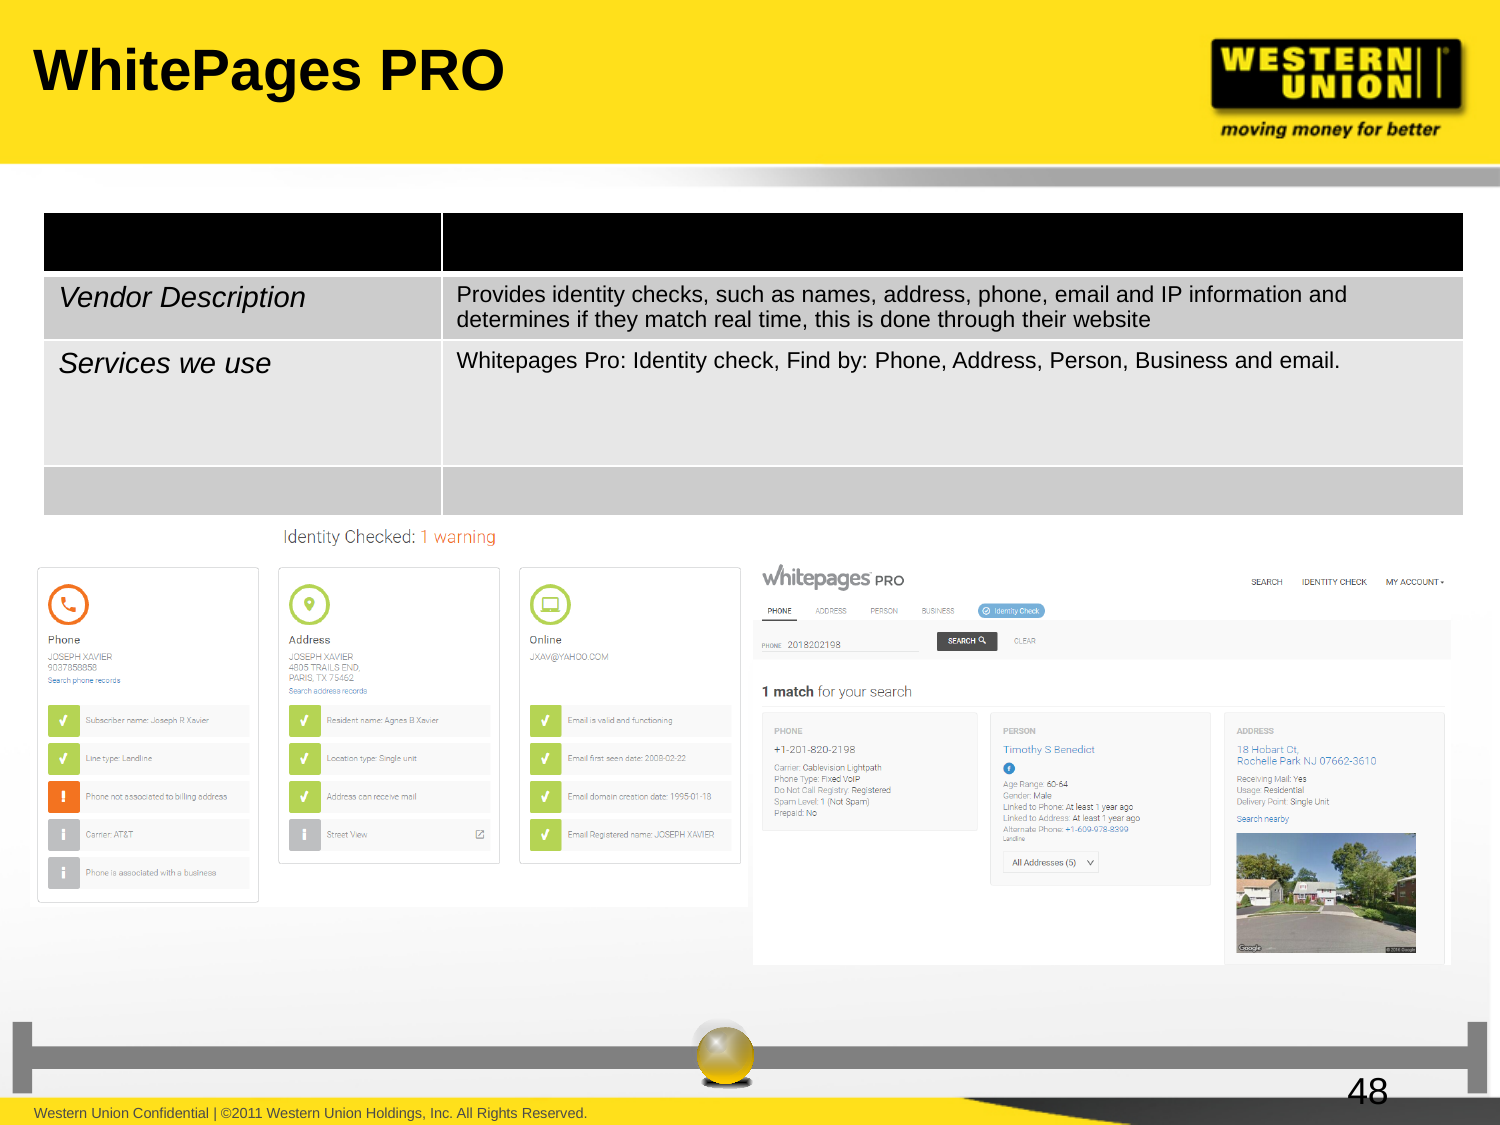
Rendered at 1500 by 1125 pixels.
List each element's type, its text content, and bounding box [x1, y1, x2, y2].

table_cell Vendor Description [44, 277, 441, 339]
table_header [44, 213, 441, 271]
table_header [443, 213, 1463, 271]
table_cell [443, 467, 1463, 515]
table_cell Services we use [44, 341, 441, 465]
table_cell Provides identity checks, such as names, address, phone, email and IP information and determines if they match real time, this is done through their website [443, 277, 1463, 339]
table_cell Whitepages Pro: Identity check, Find by: Phone, Address, Person, Business and email. [443, 341, 1463, 465]
text_box WhitePages PRO [18, 24, 521, 110]
picture [0, 0, 1500, 1125]
table_cell [44, 467, 441, 515]
